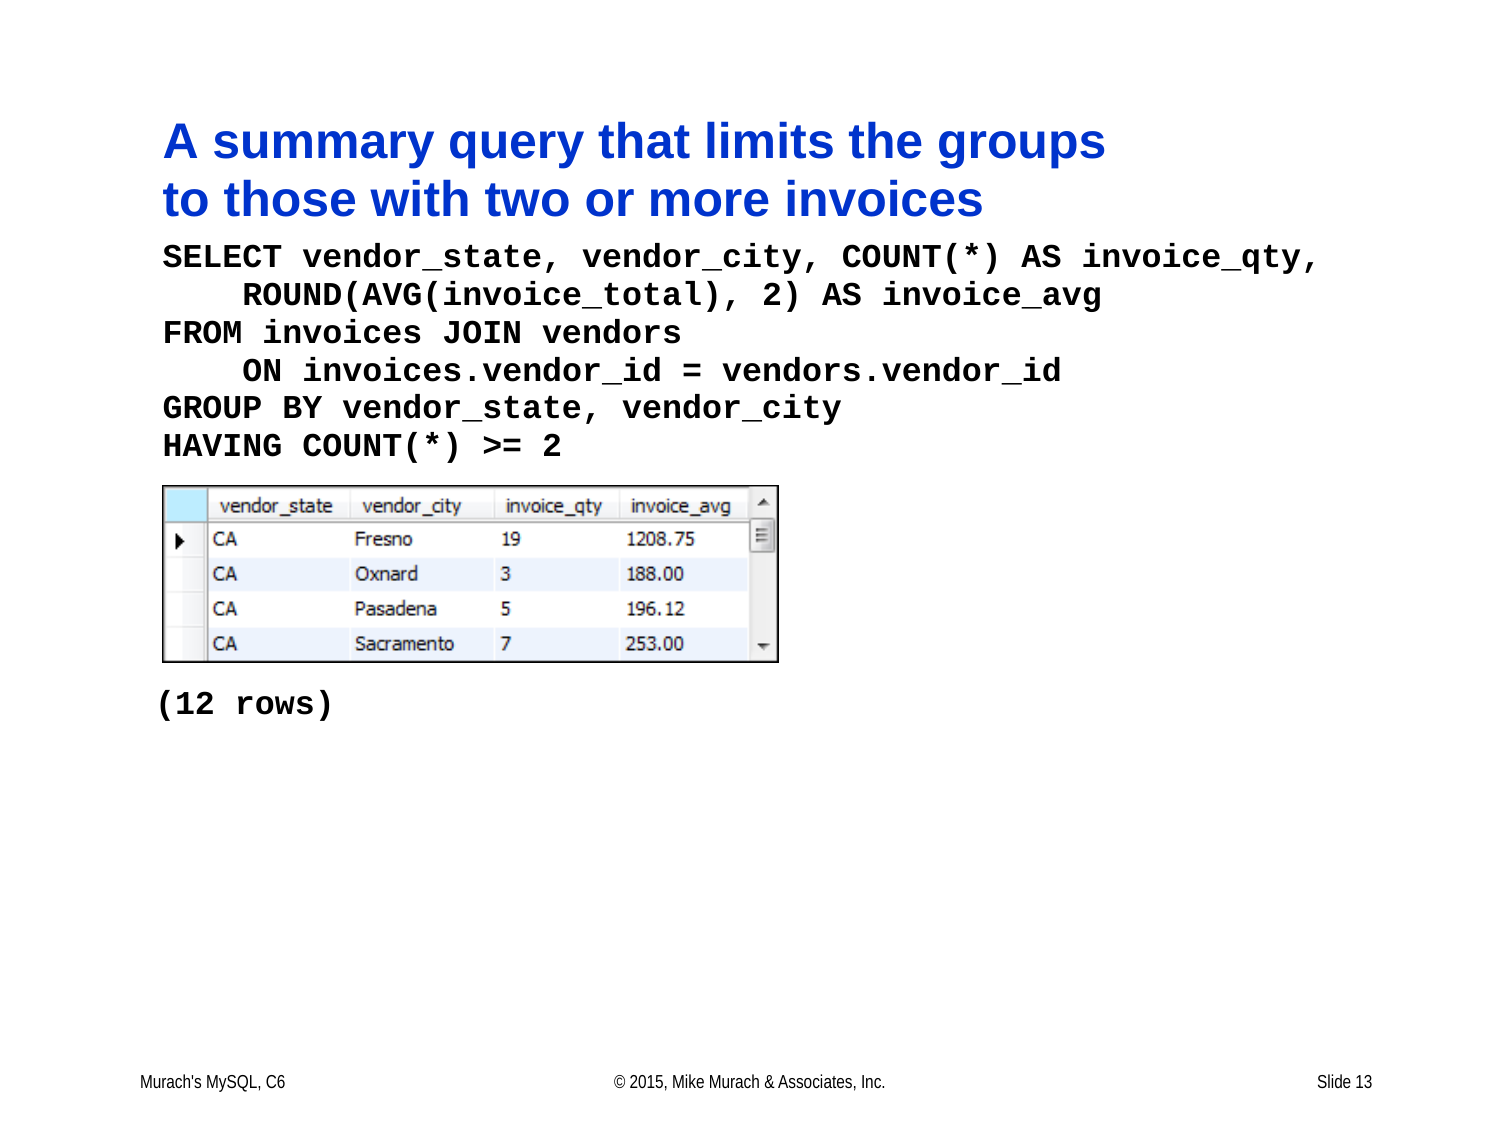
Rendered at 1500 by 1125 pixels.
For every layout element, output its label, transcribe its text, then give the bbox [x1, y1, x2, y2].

slide_number Murach's MySQL, C6 [124, 1024, 451, 1101]
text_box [154, 673, 1354, 738]
picture [162, 485, 779, 663]
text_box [162, 112, 1371, 597]
slide_number Slide 13 [1074, 1024, 1388, 1101]
footer © 2015, Mike Murach & Associates, Inc. [474, 1024, 1026, 1101]
